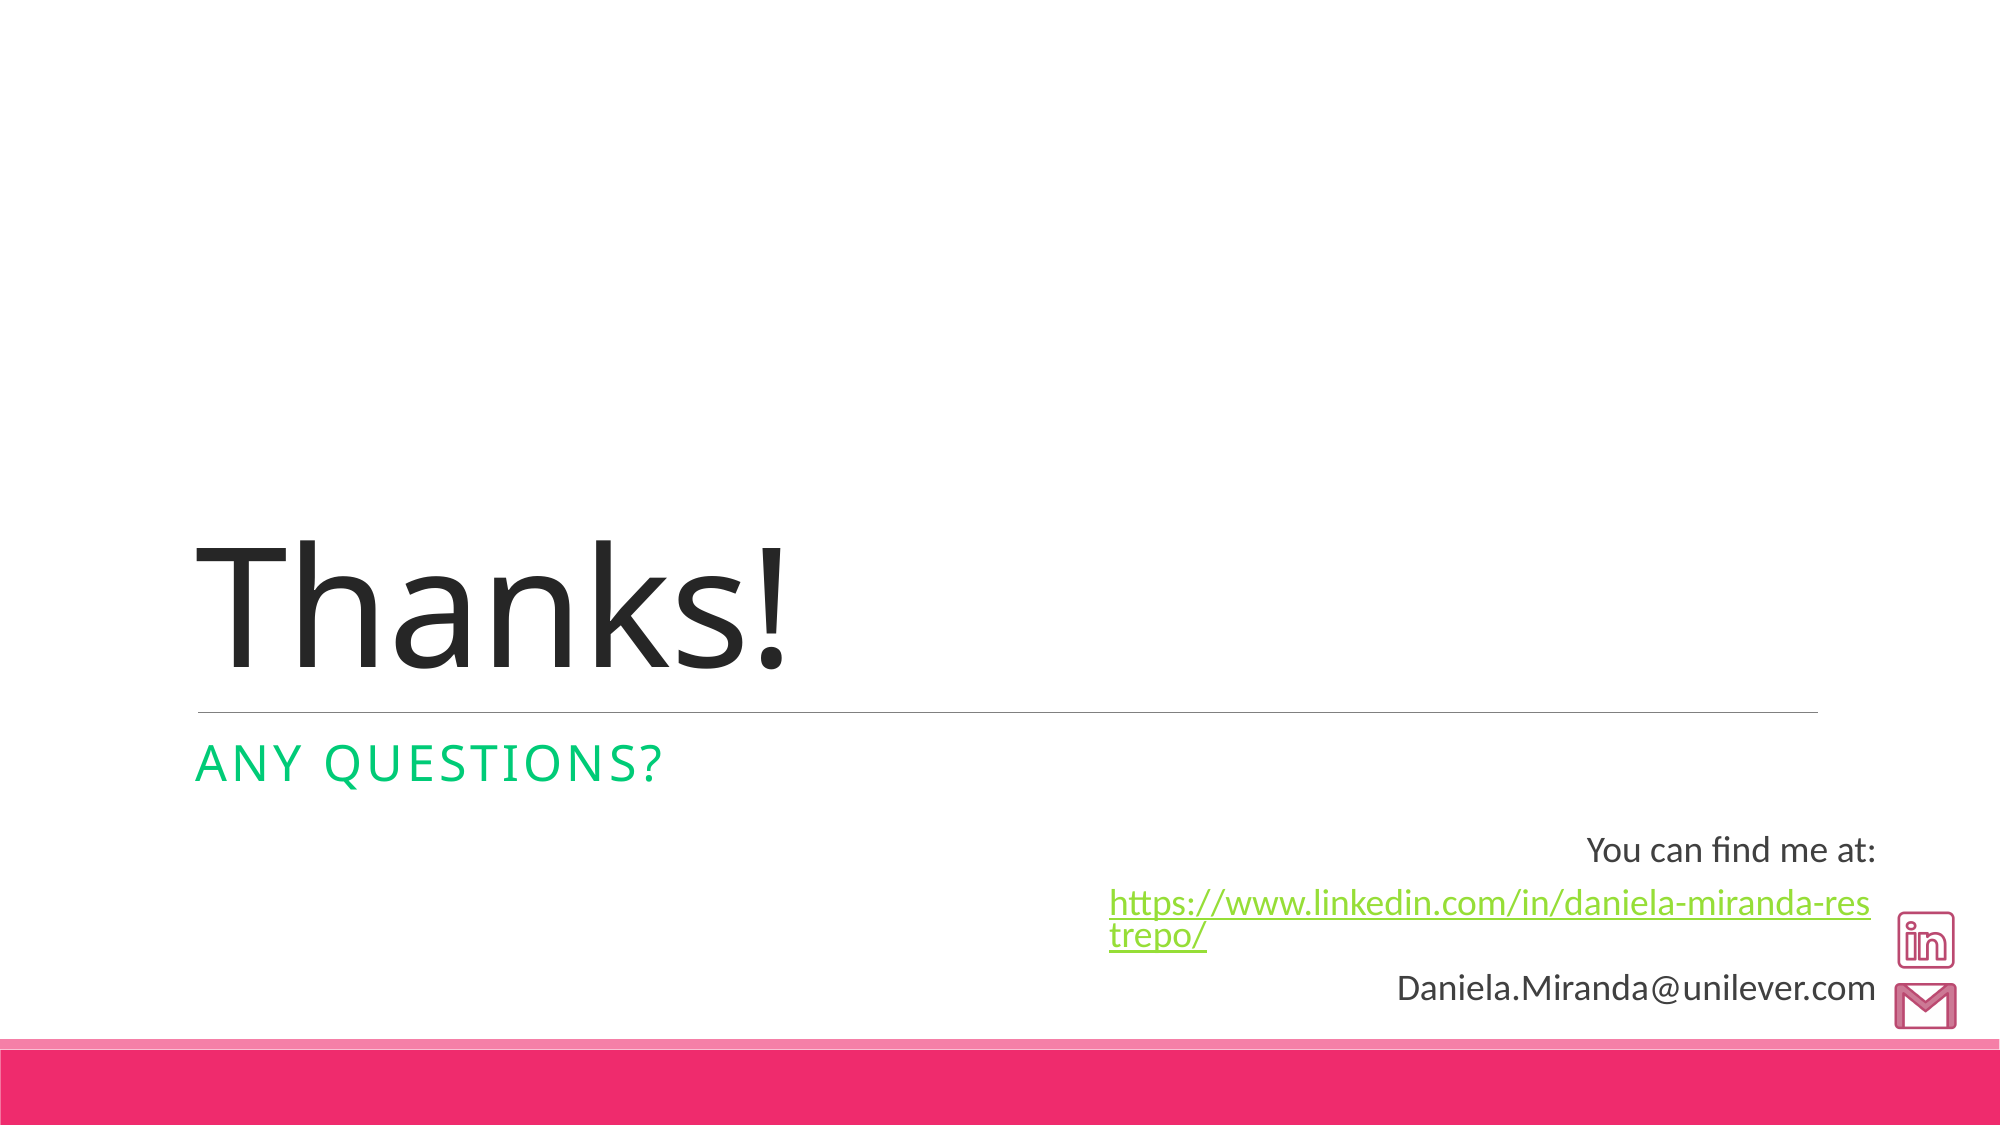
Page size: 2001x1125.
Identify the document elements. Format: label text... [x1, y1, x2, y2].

picture [1891, 979, 1961, 1033]
text_box You can find me at: https://www.linkedin.com/in/daniela-miranda-restrepo/ Daniela.Miranda@unilever.com [1094, 814, 1893, 1065]
title Thanks! [180, 124, 1830, 710]
subtitle Any questions? [180, 730, 1831, 919]
picture [1891, 905, 1961, 974]
